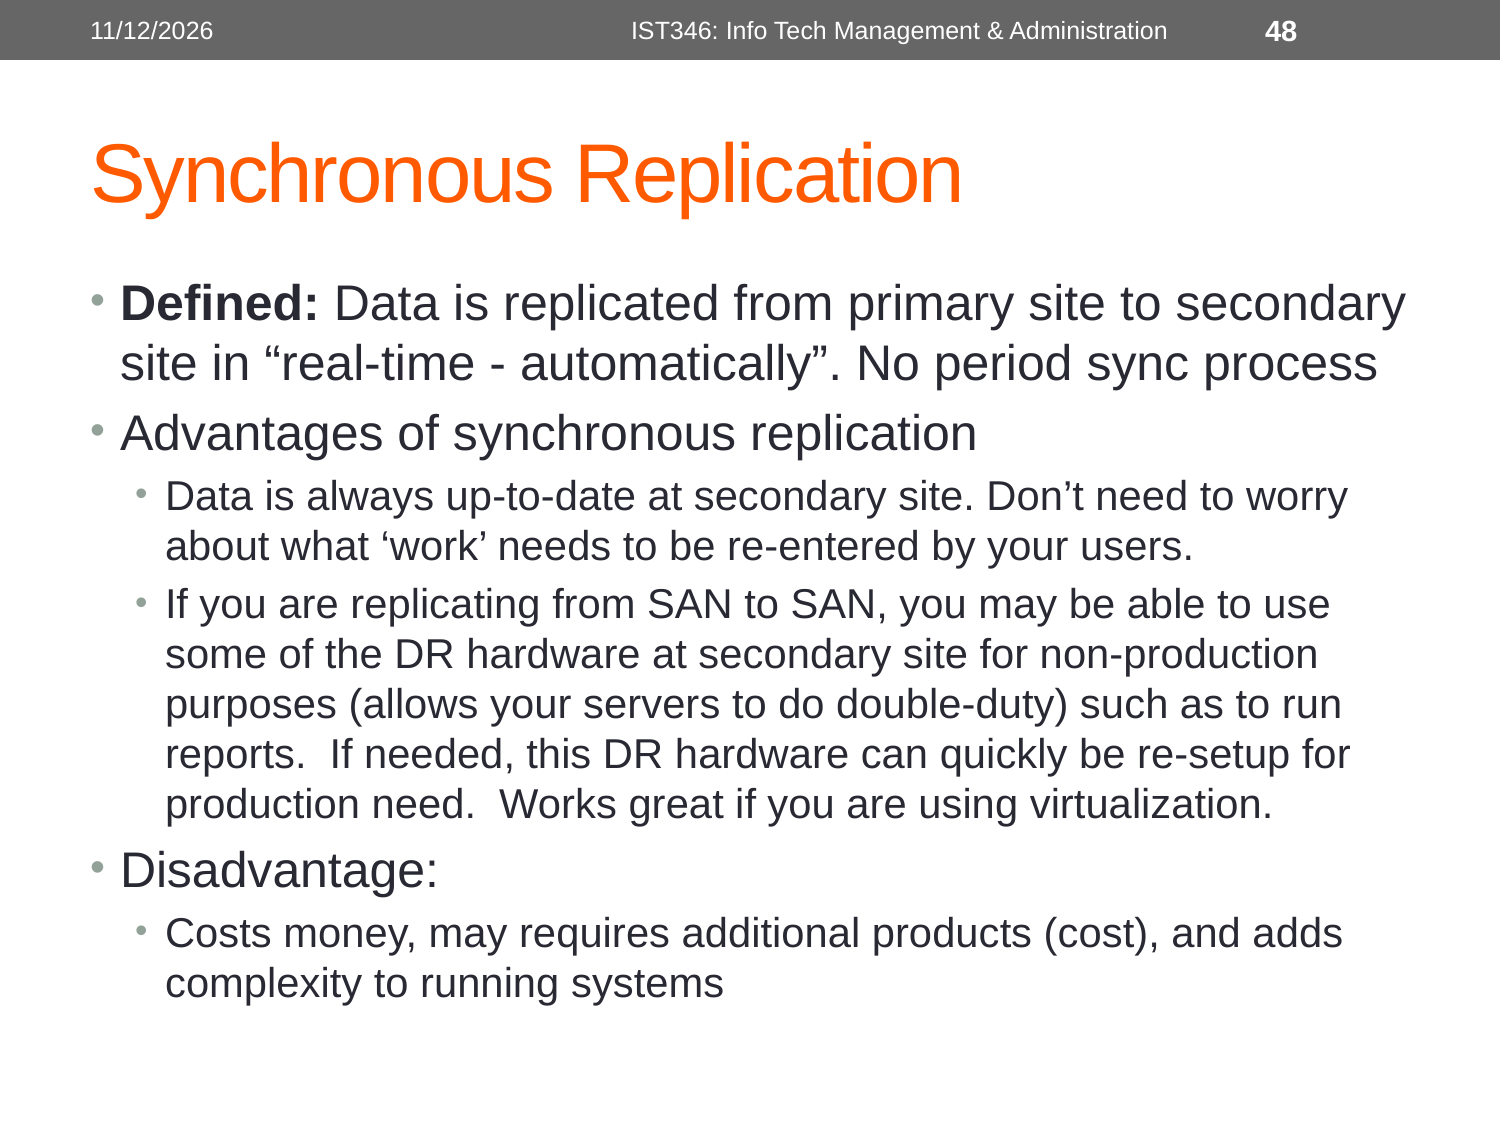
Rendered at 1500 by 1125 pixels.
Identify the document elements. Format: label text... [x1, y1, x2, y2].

footer IST346: Info Tech Management & Administration [562, 3, 1238, 57]
slide_number 48 [1250, 3, 1425, 57]
list Defined: Data is replicated from primary site to secondary site in “real-time - automatically”. No period sync process Advantages of synchronous replication Data is always up-to-date at secondary site. Don’t need to worry about what ‘work’ needs to be re-entered by your users. If you are replicating from SAN to SAN, you may be able to use some of the DR hardware at secondary site for non-production purposes (allows your servers to do double-duty) such as to run reports. If needed, this DR hardware can quickly be re-setup for production need. Works great if you are using virtualization. Disadvantage: Costs money, may requires additional products (cost), and adds complexity to running systems [75, 262, 1425, 1063]
title Synchronous Replication [75, 87, 1425, 250]
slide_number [75, 3, 550, 57]
